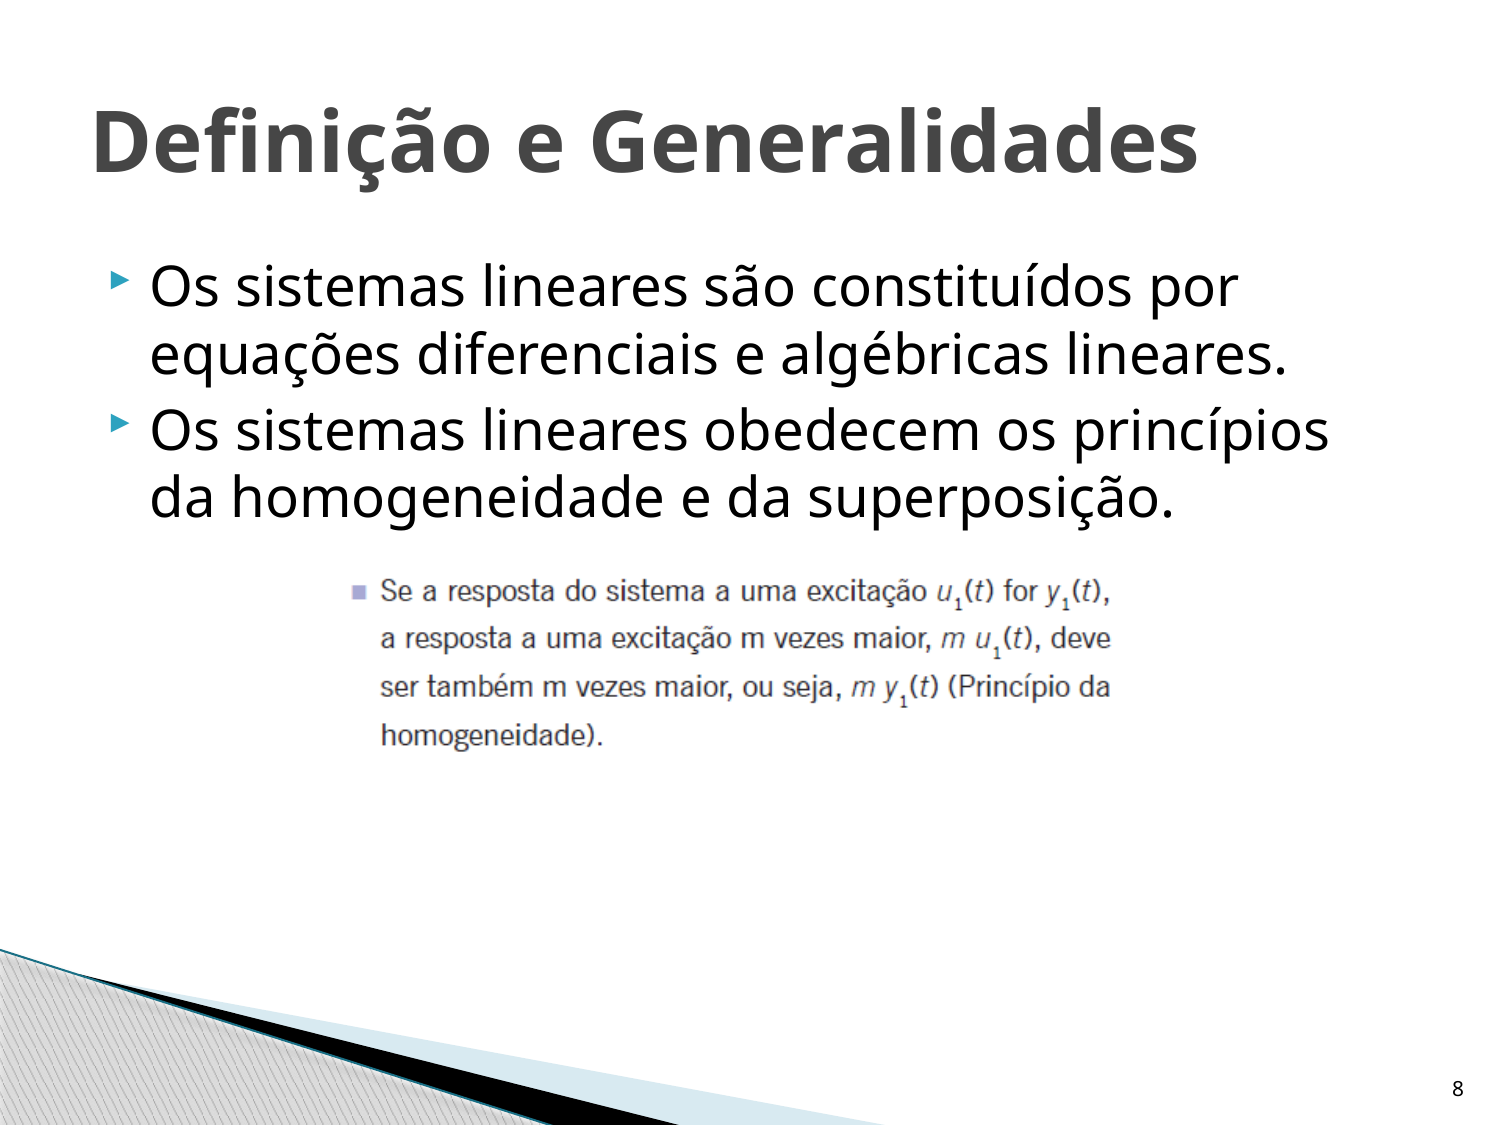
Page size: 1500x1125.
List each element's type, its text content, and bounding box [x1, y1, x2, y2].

list Os sistemas lineares são constituídos por equações diferenciais e algébricas lineares. Os sistemas lineares obedecem os princípios da homogeneidade e da superposição. [75, 243, 1425, 986]
title Definição e Generalidades [75, 45, 1425, 233]
picture [289, 562, 1138, 766]
slide_number 8 [1418, 1051, 1479, 1112]
